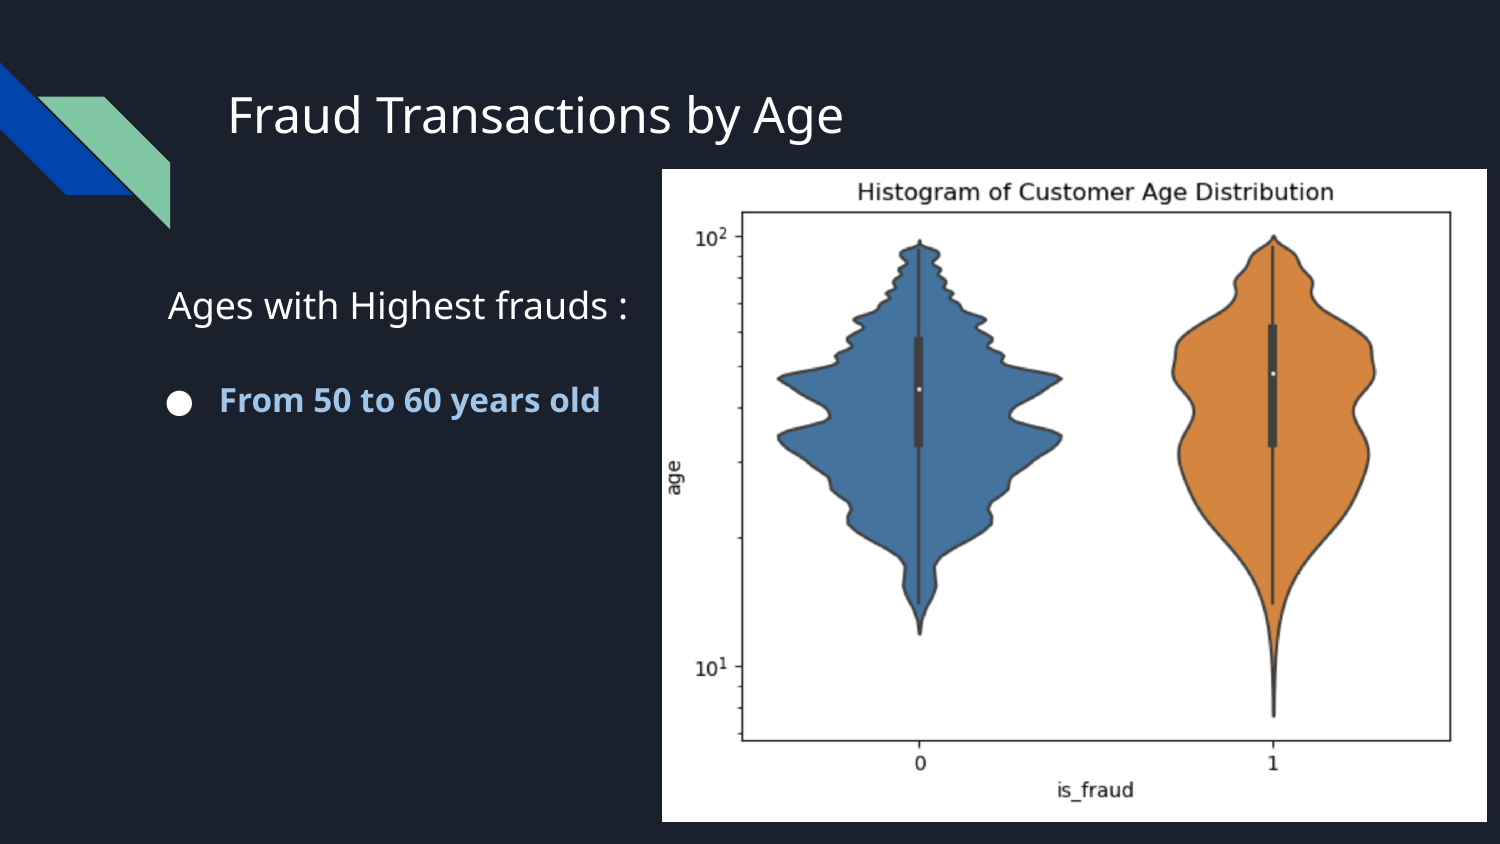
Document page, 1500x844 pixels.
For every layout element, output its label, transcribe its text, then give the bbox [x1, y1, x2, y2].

list Ages with Highest frauds : From 50 to 60 years old [129, 257, 653, 735]
title Fraud Transactions by Age [212, 64, 1368, 215]
picture [661, 169, 1488, 823]
